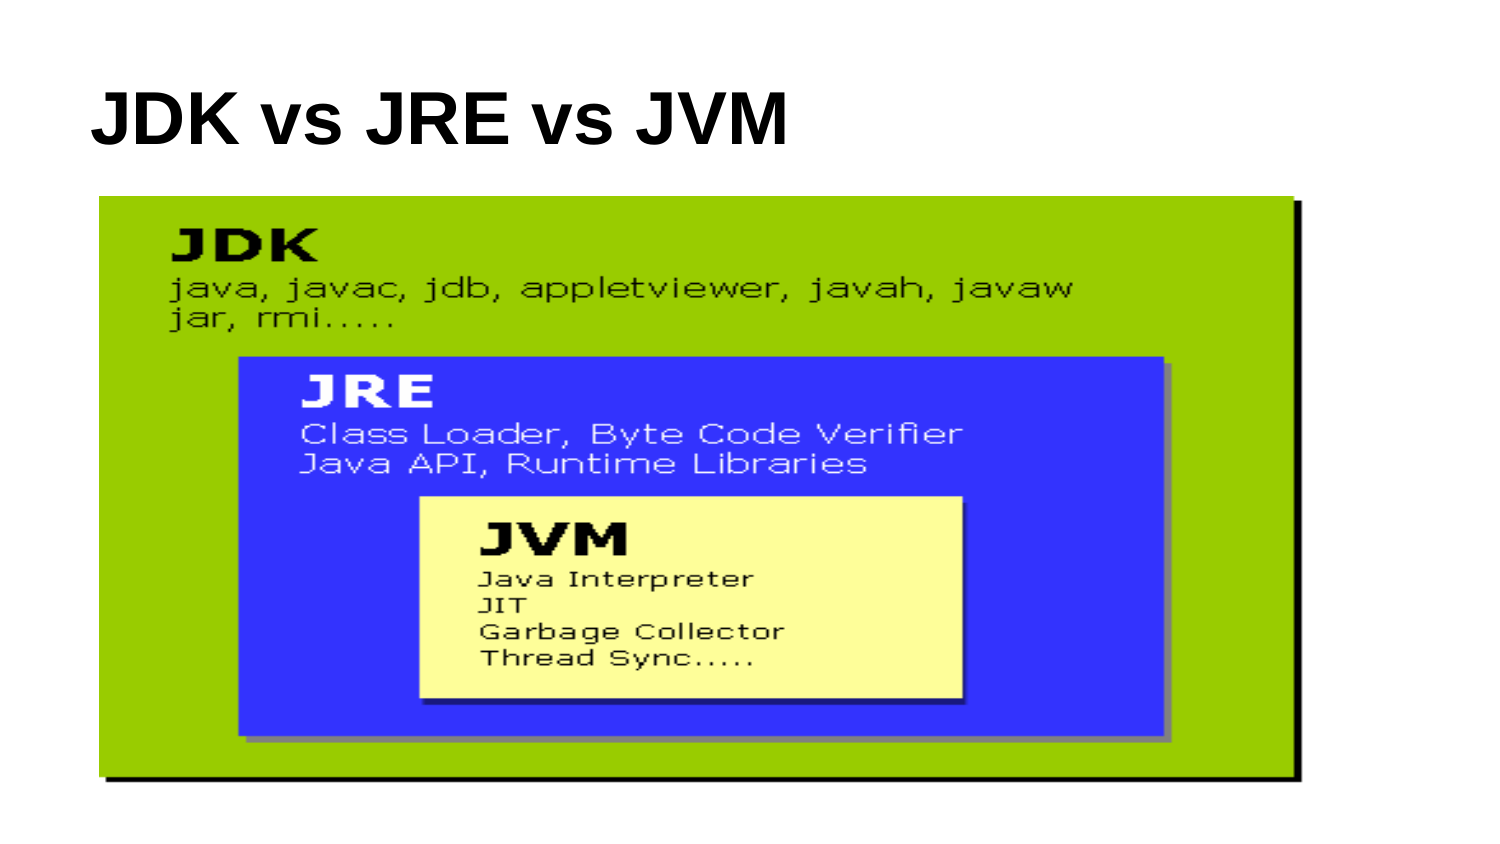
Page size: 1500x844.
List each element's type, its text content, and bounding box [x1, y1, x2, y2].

title JDK vs JRE vs JVM [75, 33, 1425, 175]
list [75, 196, 1425, 808]
picture [99, 196, 1305, 784]
